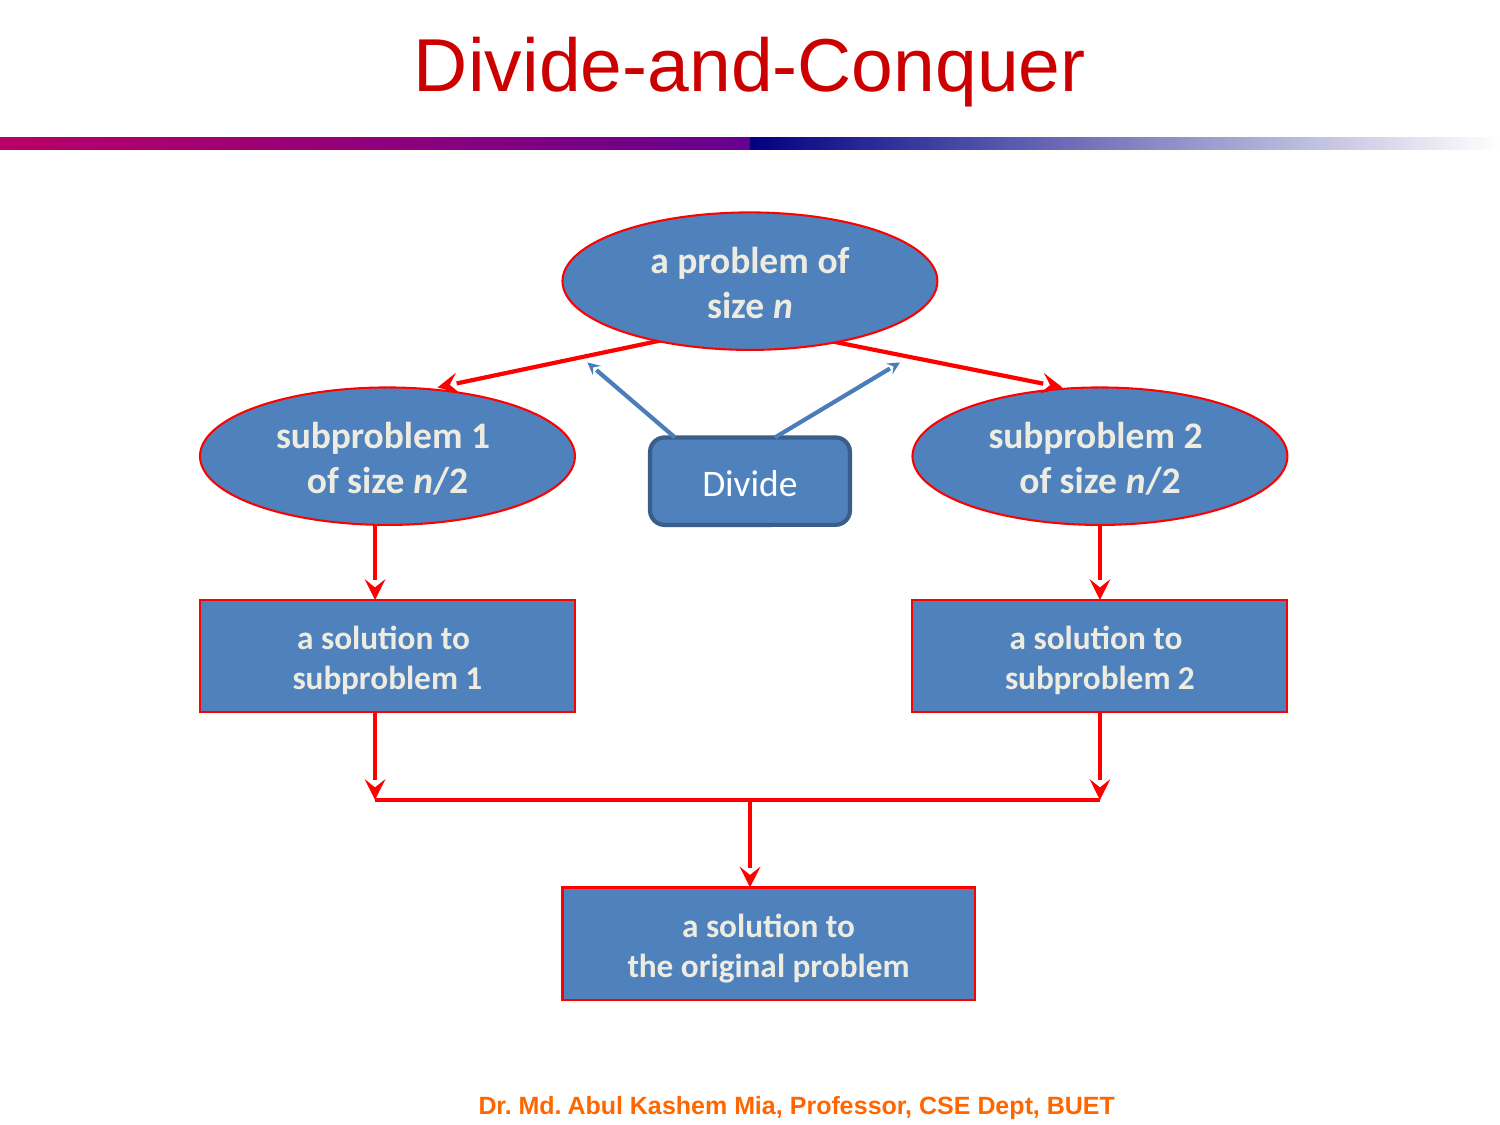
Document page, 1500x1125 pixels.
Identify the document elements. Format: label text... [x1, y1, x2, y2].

text_box a problem of size n [562, 212, 938, 350]
text_box a solution to subproblem 1 [199, 600, 575, 713]
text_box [587, 362, 901, 526]
text_box subproblem 1 of size n/2 [199, 387, 575, 525]
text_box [812, 337, 1063, 388]
text_box a solution to the original problem [562, 887, 975, 1000]
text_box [437, 337, 676, 388]
title Divide-and-Conquer [75, 37, 1425, 114]
text_box subproblem 2 of size n/2 [912, 387, 1288, 525]
text_box a solution to subproblem 2 [912, 600, 1288, 713]
